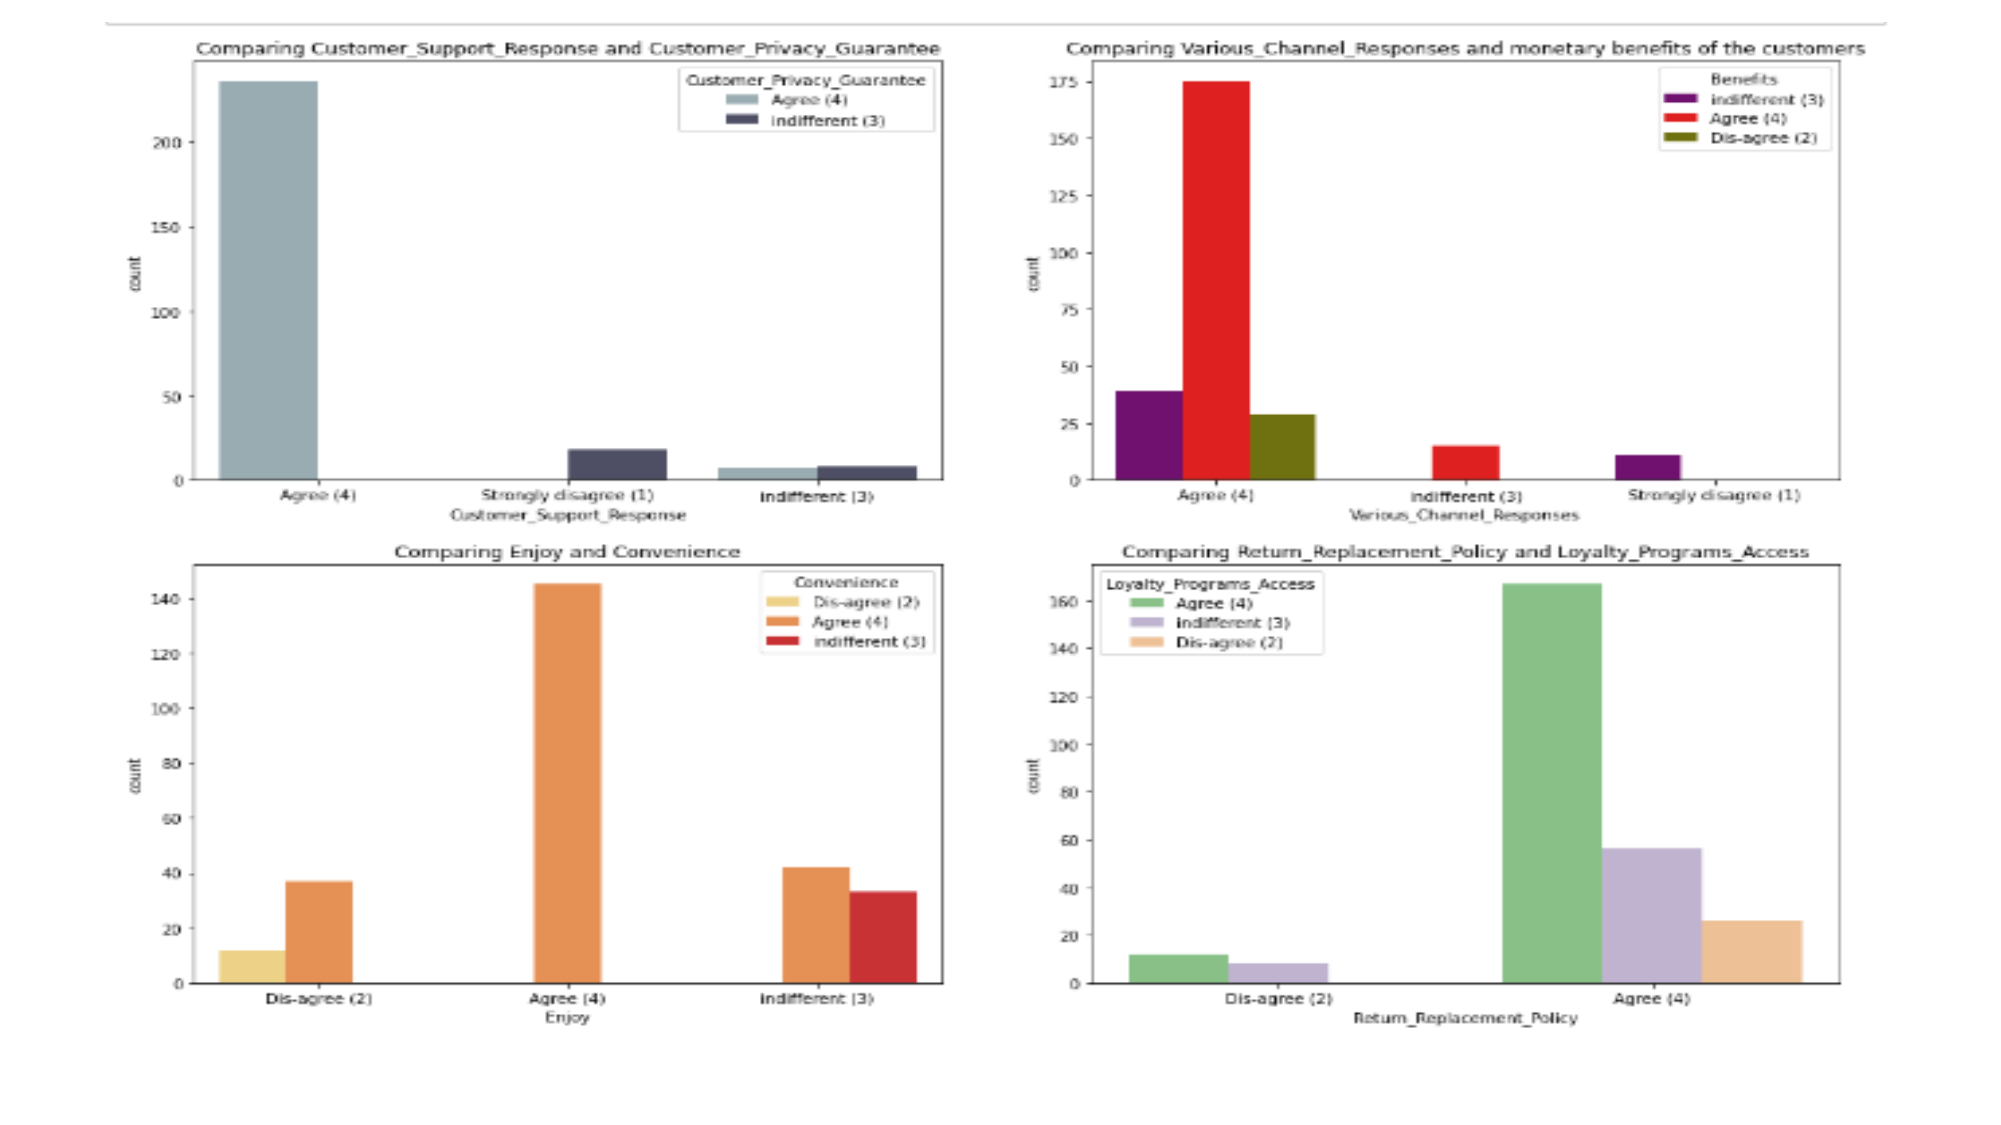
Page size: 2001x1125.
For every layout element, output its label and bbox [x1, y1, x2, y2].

picture [101, 22, 1960, 1060]
